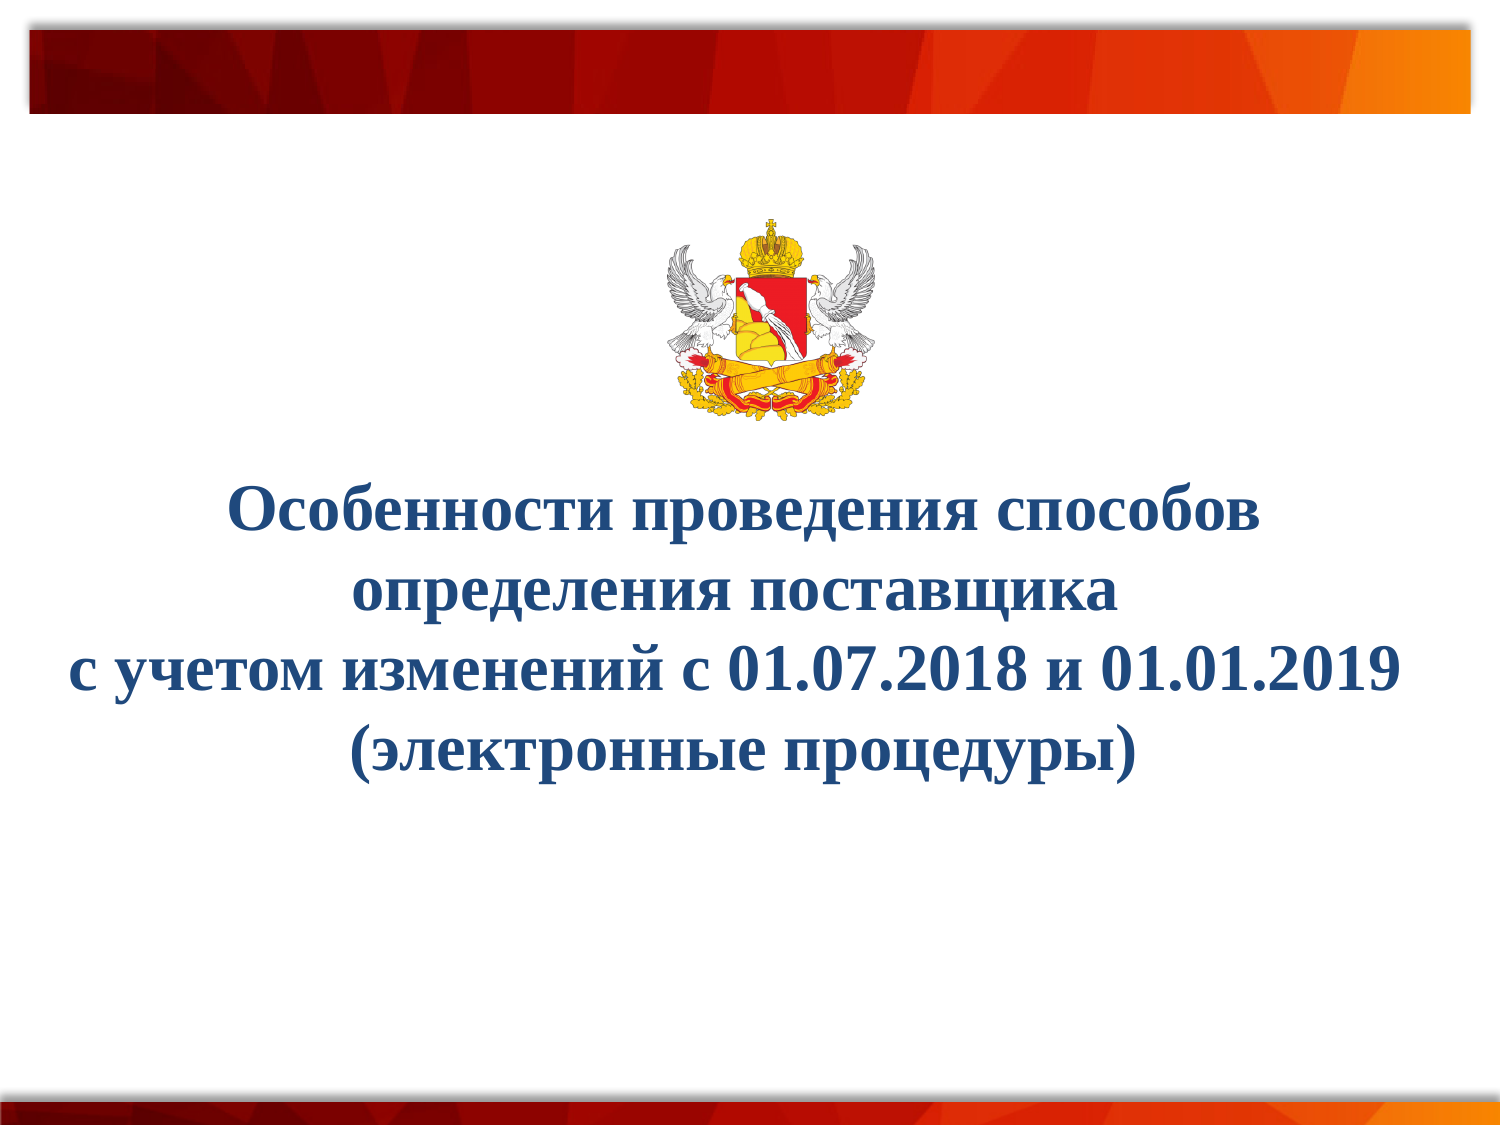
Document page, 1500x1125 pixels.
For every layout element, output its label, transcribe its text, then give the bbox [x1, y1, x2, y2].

picture [29, 30, 1471, 114]
text_box Особенности проведения способов определения поставщика с учетом изменений с 01.07.2018 и 01.01.2019 (электронные процедуры) [53, 456, 1436, 791]
picture [0, 1102, 1500, 1125]
picture [666, 219, 875, 421]
